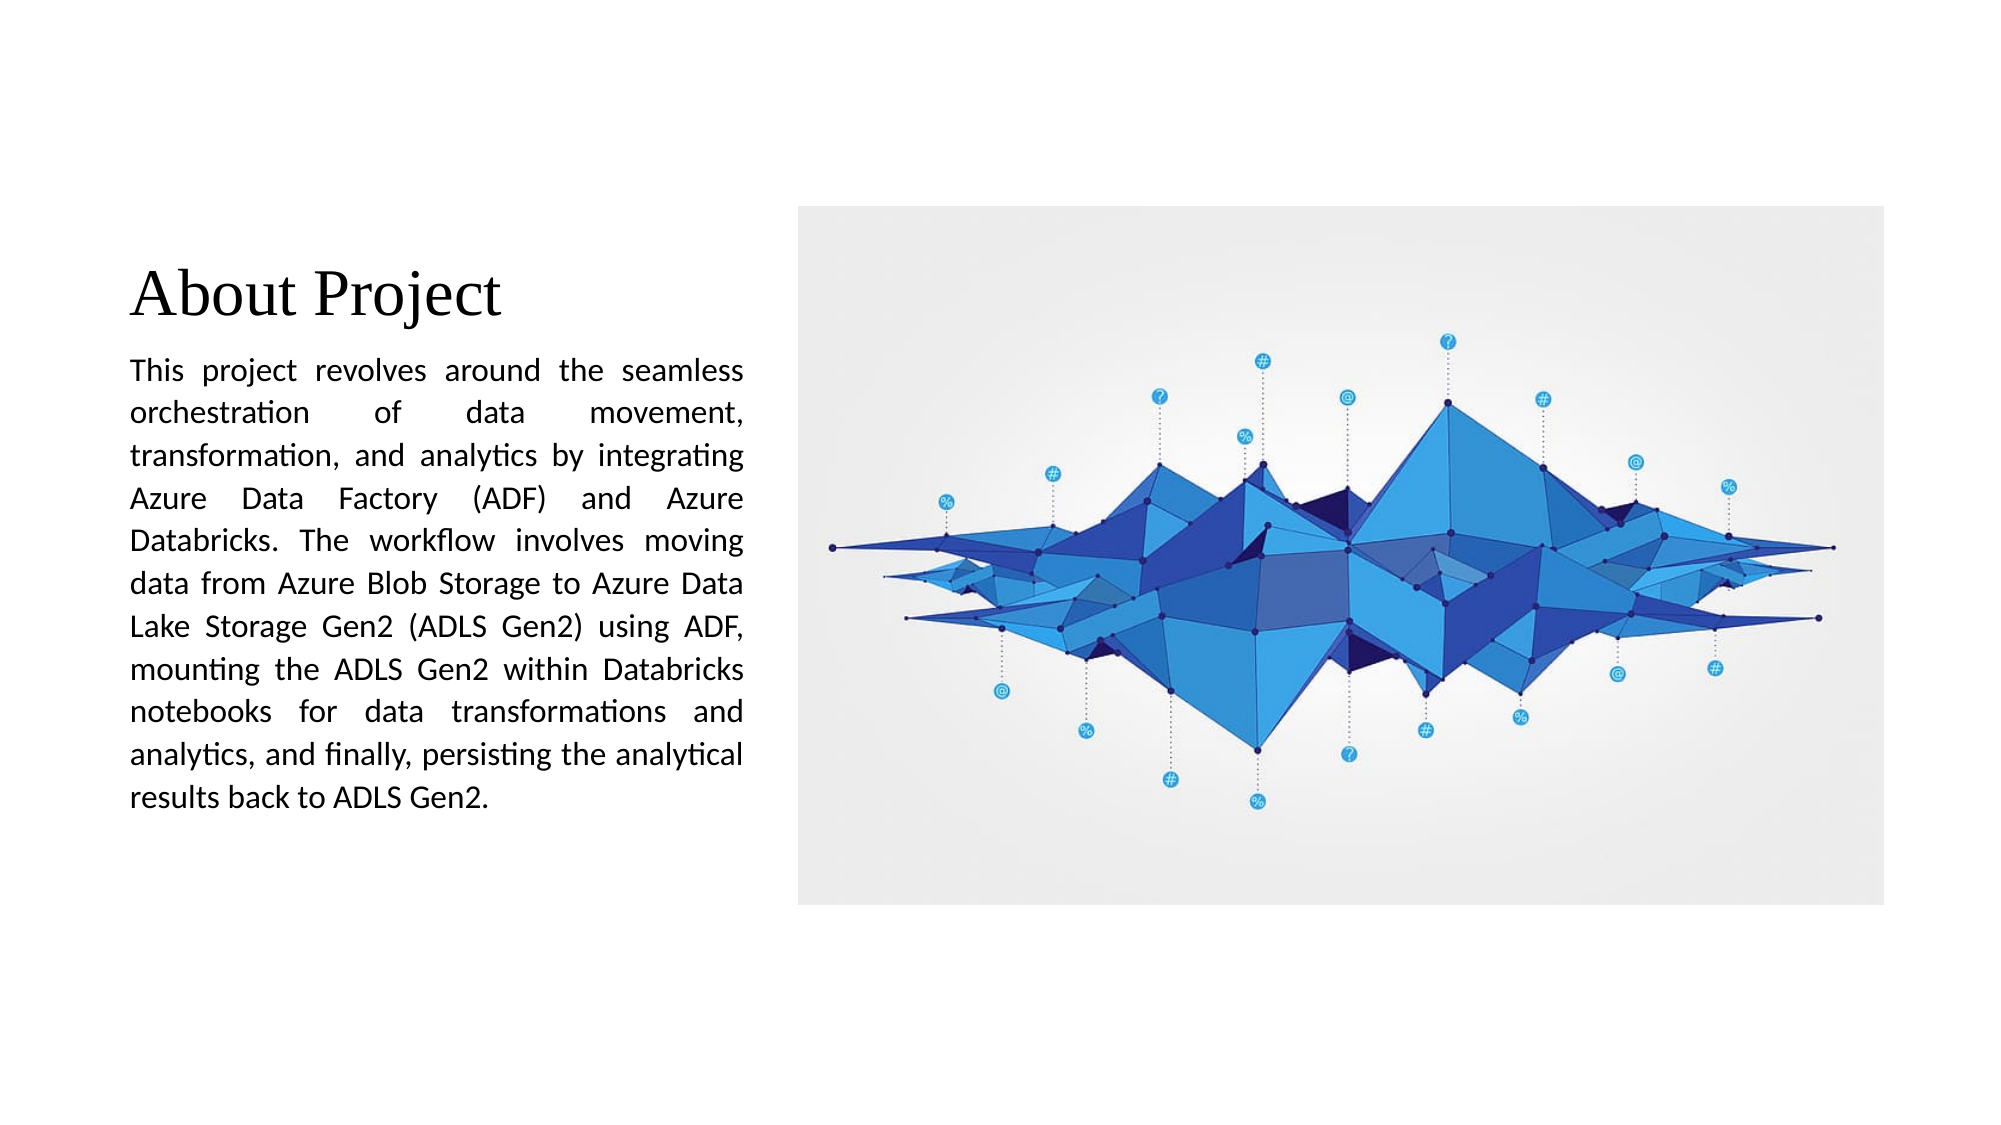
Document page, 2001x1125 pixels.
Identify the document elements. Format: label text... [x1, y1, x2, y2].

picture [798, 206, 1884, 905]
list This project revolves around the seamless orchestration of data movement, transformation, and analytics by integrating Azure Data Factory (ADF) and Azure Databricks. The workflow involves moving data from Azure Blob Storage to Azure Data Lake Storage Gen2 (ADLS Gen2) using ADF, mounting the ADLS Gen2 within Databricks notebooks for data transformations and analytics, and finally, persisting the analytical results back to ADLS Gen2. [114, 337, 760, 963]
title About Project [114, 75, 783, 338]
